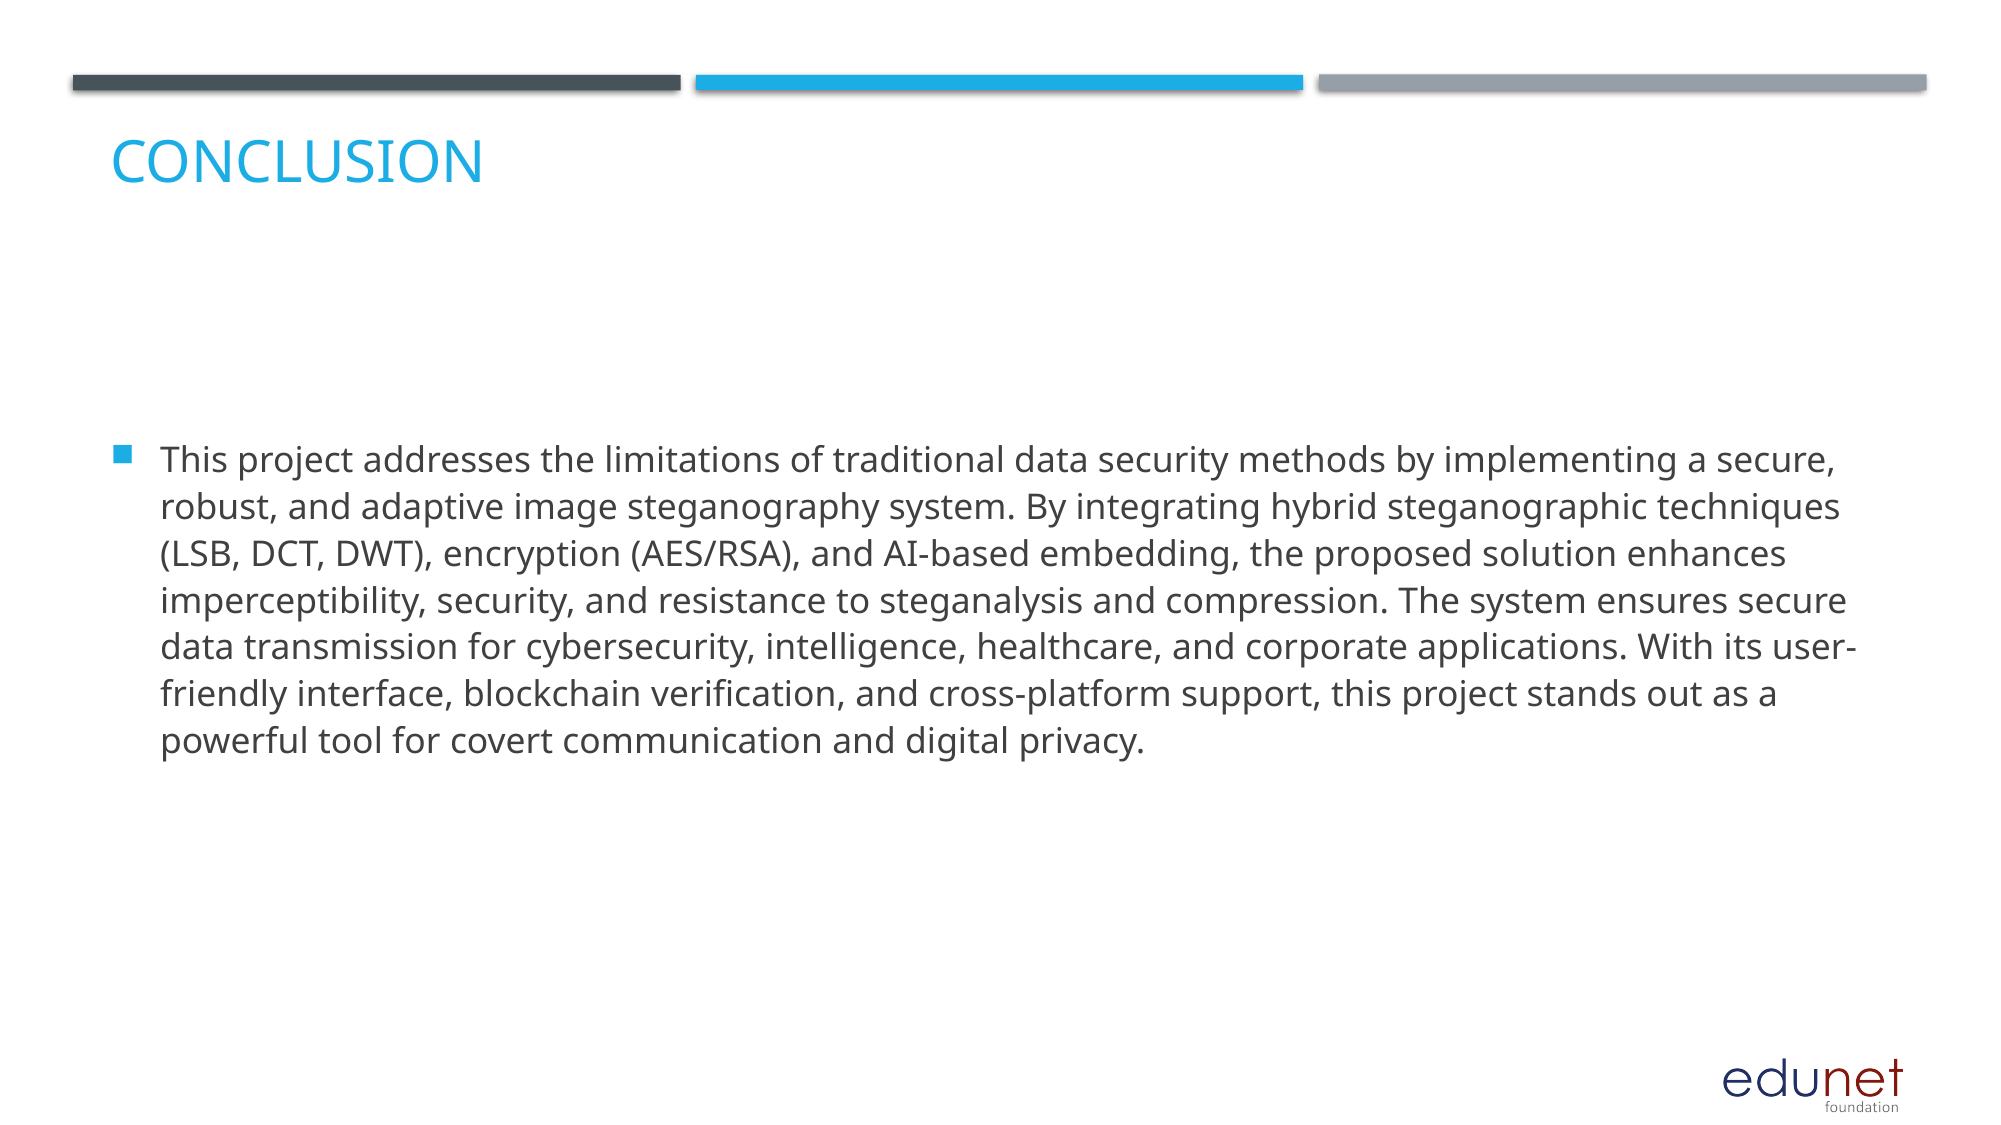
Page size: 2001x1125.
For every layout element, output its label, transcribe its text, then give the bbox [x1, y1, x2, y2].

title Conclusion [95, 115, 1905, 202]
picture [1719, 1056, 1905, 1116]
list This project addresses the limitations of traditional data security methods by implementing a secure, robust, and adaptive image steganography system. By integrating hybrid steganographic techniques (LSB, DCT, DWT), encryption (AES/RSA), and AI-based embedding, the proposed solution enhances imperceptibility, security, and resistance to steganalysis and compression. The system ensures secure data transmission for cybersecurity, intelligence, healthcare, and corporate applications. With its user-friendly interface, blockchain verification, and cross-platform support, this project stands out as a powerful tool for covert communication and digital privacy. [95, 213, 1905, 981]
